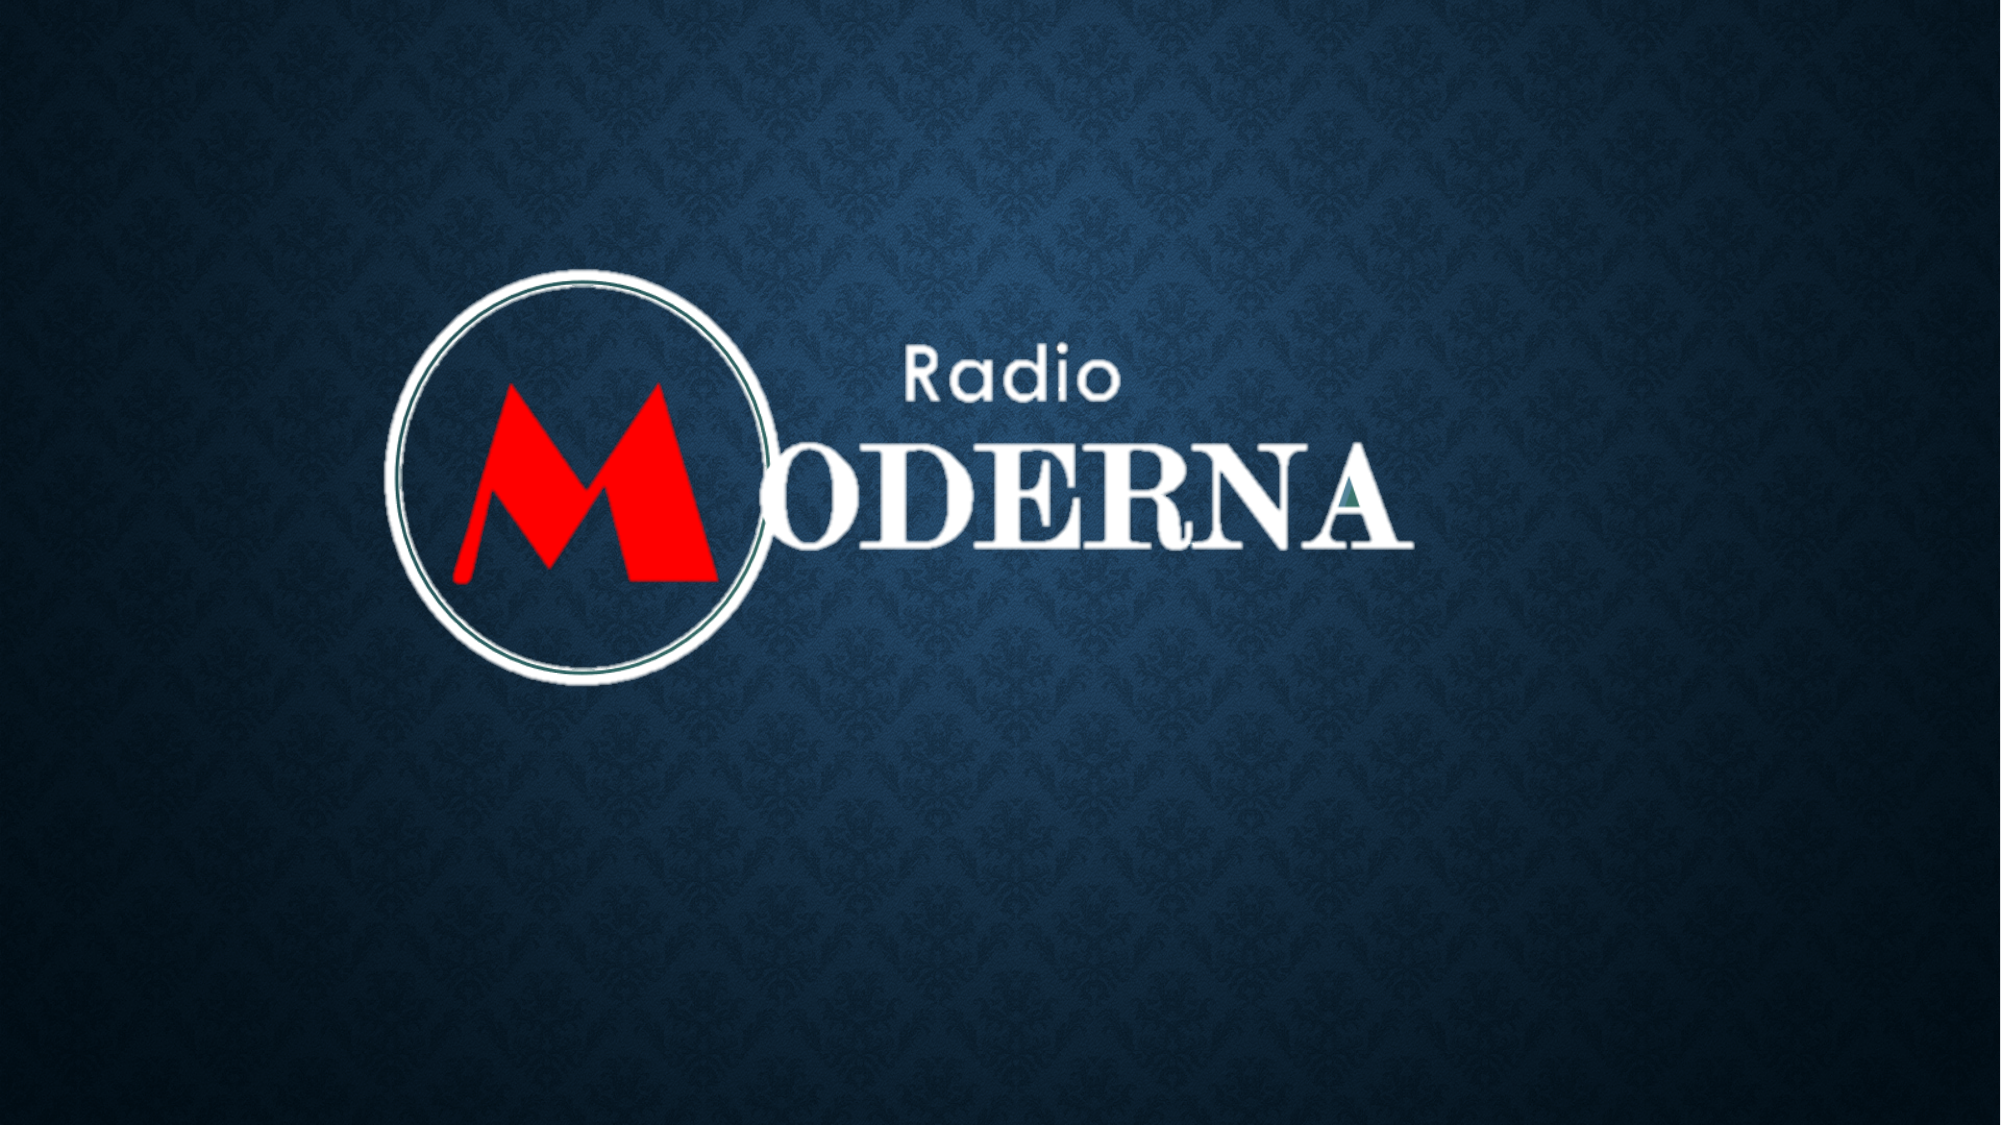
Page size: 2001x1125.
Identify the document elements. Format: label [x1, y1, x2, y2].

picture [156, 131, 1713, 878]
